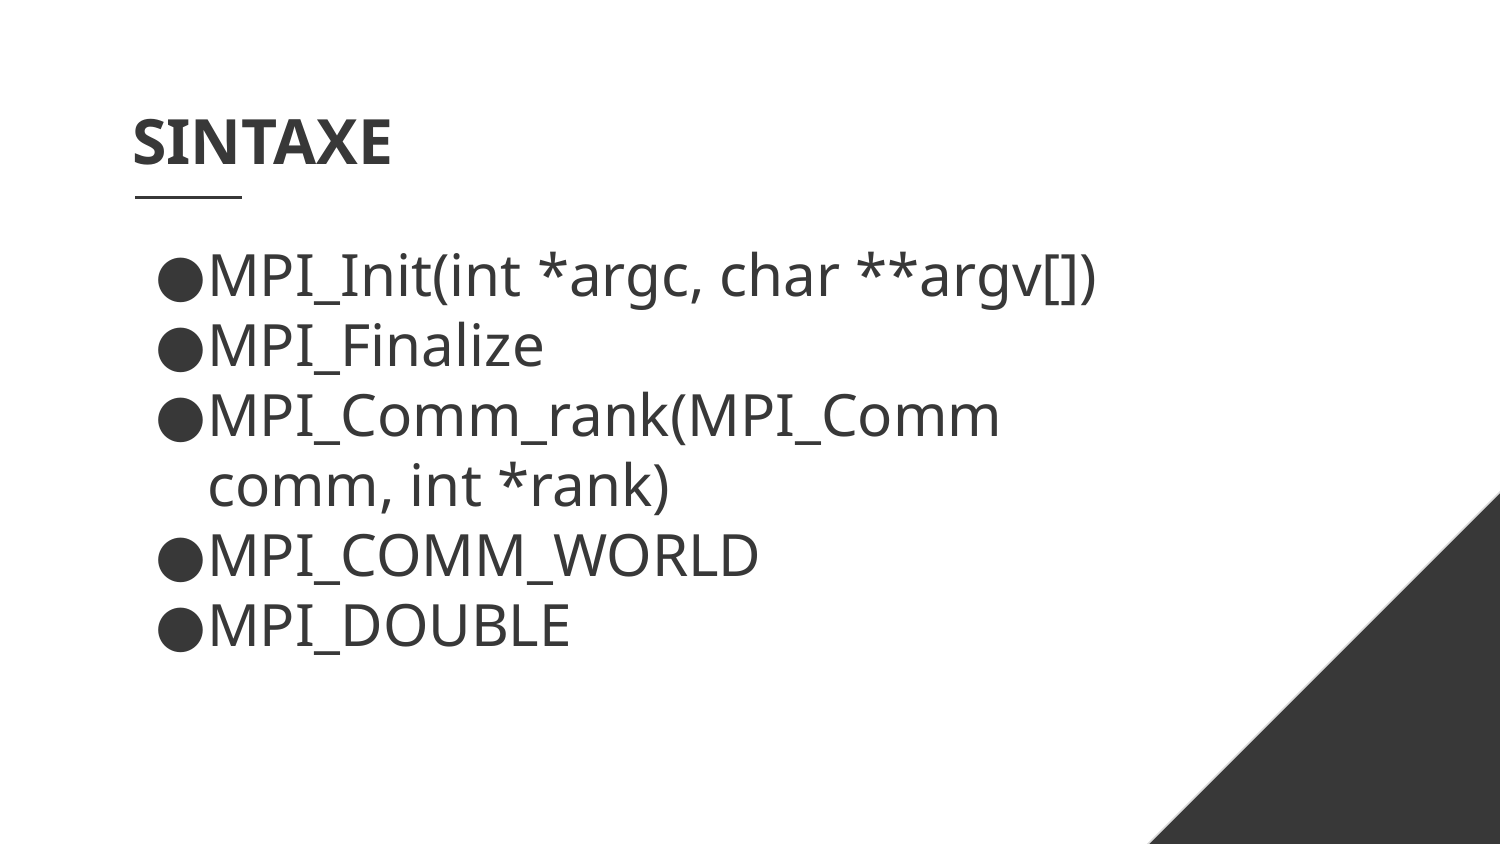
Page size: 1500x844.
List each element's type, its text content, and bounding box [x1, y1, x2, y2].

list MPI_Init(int *argc, char **argv[]) MPI_Finalize MPI_Comm_rank(MPI_Comm comm, int *rank) MPI_COMM_WORLD MPI_DOUBLE [116, 222, 1160, 757]
title SINTAXE [116, 87, 1064, 174]
